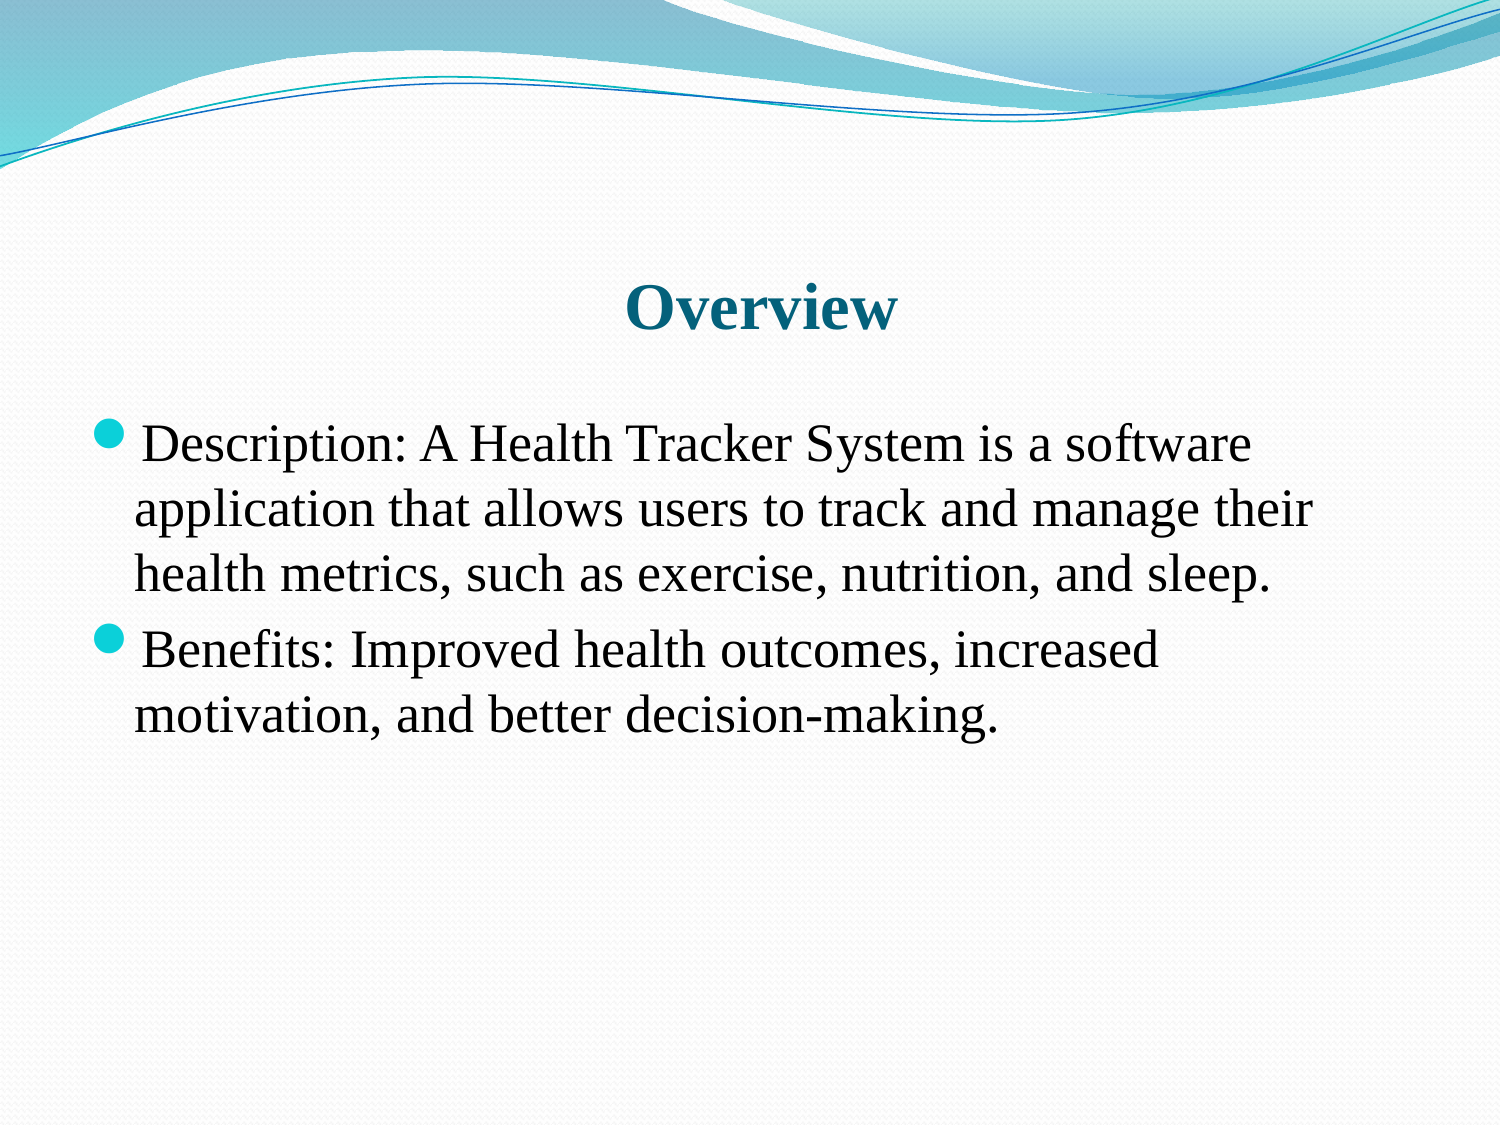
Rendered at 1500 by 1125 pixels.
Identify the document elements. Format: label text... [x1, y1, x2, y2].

list Description: A Health Tracker System is a software application that allows users to track and manage their health metrics, such as exercise, nutrition, and sleep. Benefits: Improved health outcomes, increased motivation, and better decision-making. [75, 399, 1425, 1038]
title Overview [75, 115, 1425, 350]
